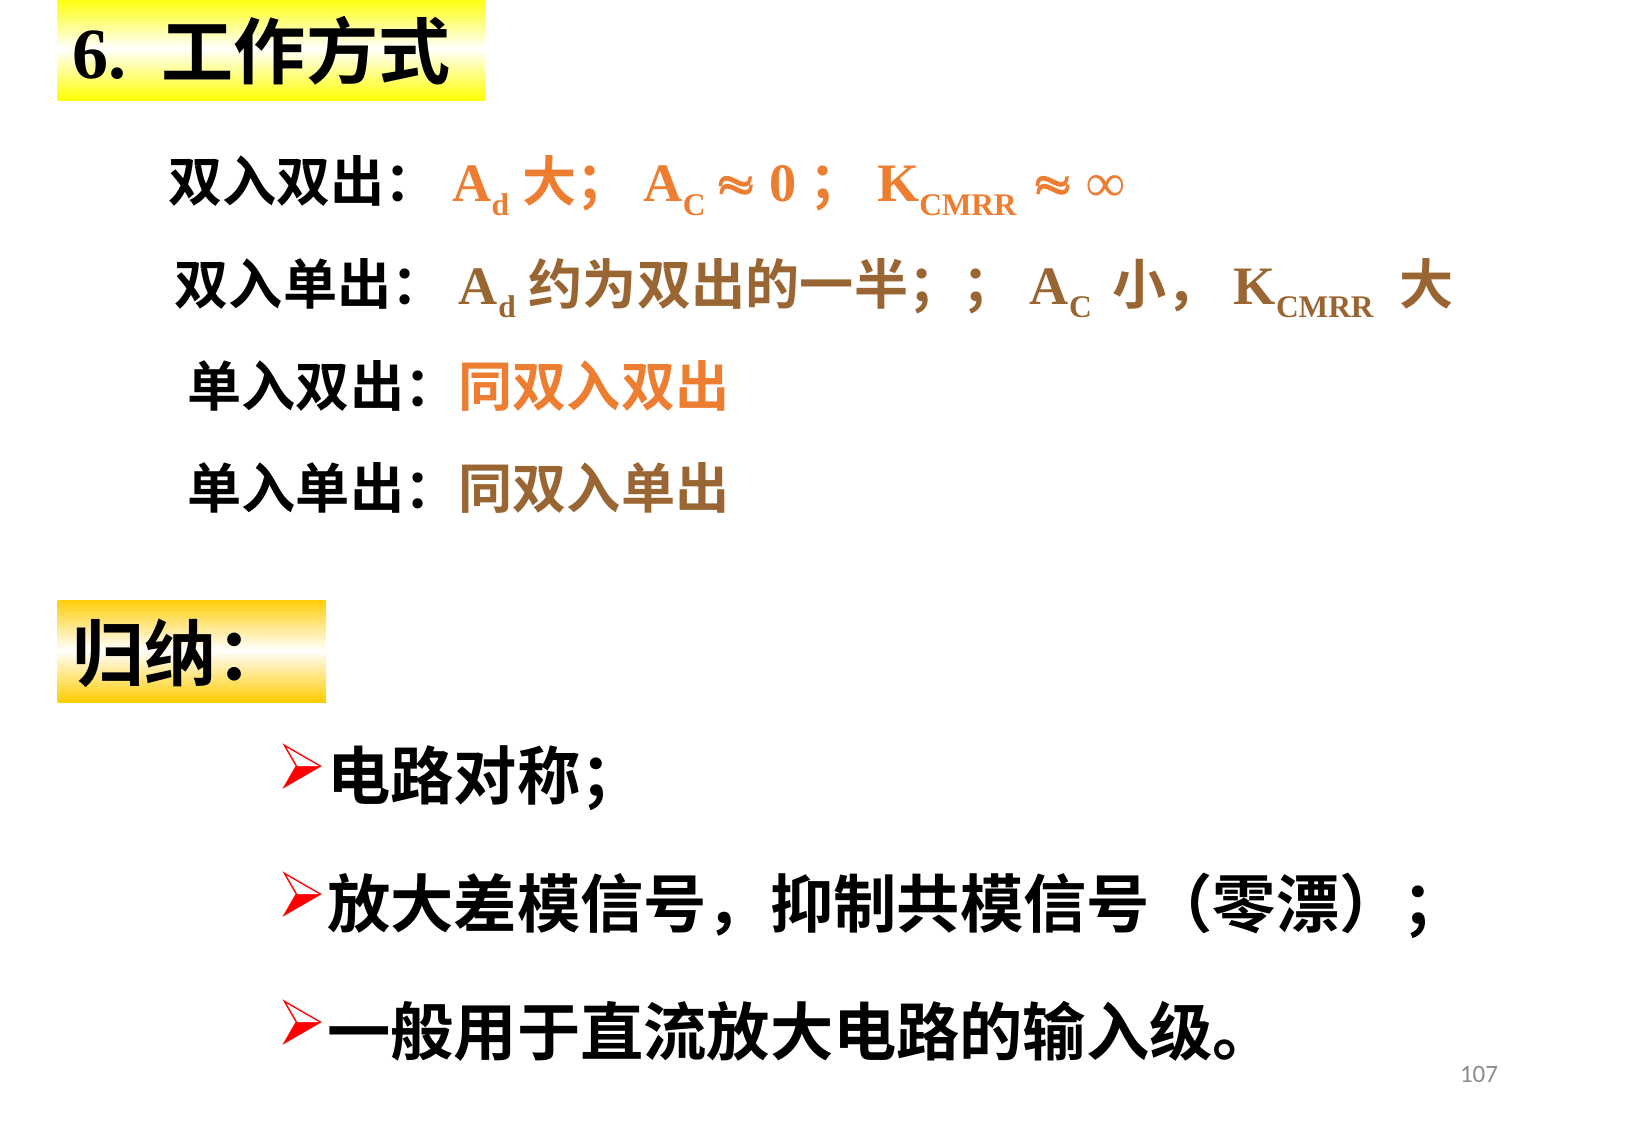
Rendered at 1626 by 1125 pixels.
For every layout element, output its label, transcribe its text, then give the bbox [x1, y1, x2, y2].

text_box 单入单出：同双入单出 [172, 447, 992, 528]
text_box 单入双出：同双入双出 [172, 344, 992, 425]
text_box 放大差模信号，抑制共模信号（零漂）； [262, 856, 1491, 948]
text_box 双入单出：Ad约为双出的一半；；AC 小，KCMRR 大 [159, 242, 1504, 332]
slide_number 107 [1147, 1042, 1514, 1103]
text_box 一般用于直流放大电路的输入级。 [262, 984, 1414, 1076]
text_box 6. 工作方式 [57, 0, 485, 101]
text_box 电路对称； [262, 728, 1159, 820]
text_box 双入双出：Ad大；AC  0；KCMRR  ∞ [153, 140, 1261, 229]
text_box 归纳： [57, 600, 327, 703]
